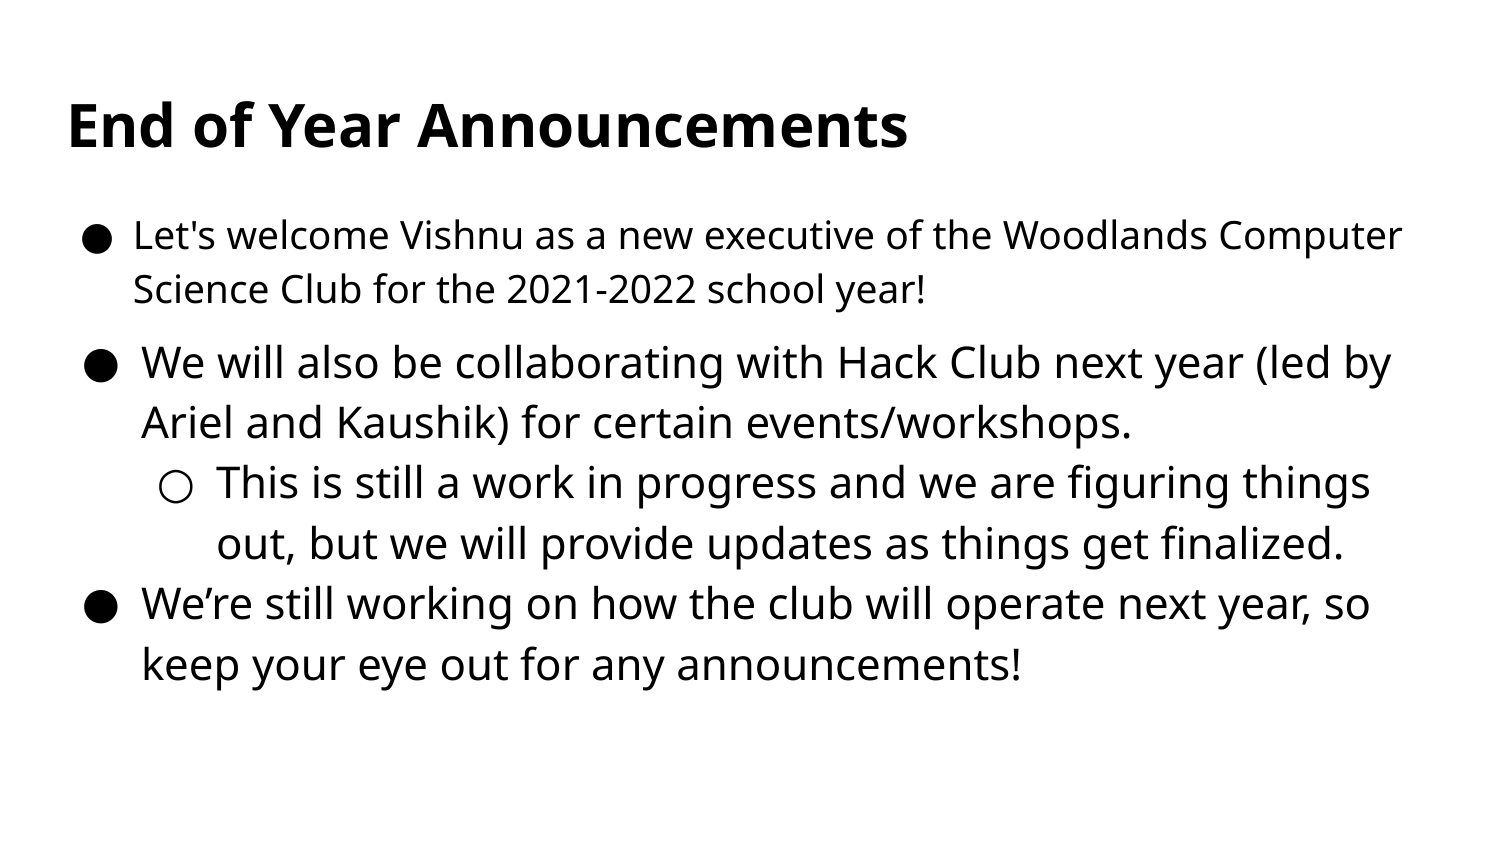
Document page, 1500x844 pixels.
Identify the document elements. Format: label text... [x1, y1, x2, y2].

list Let's welcome Vishnu as a new executive of the Woodlands Computer Science Club for the 2021-2022 school year! [51, 189, 1449, 311]
list We will also be collaborating with Hack Club next year (led by Ariel and Kaushik) for certain events/workshops. This is still a work in progress and we are figuring things out, but we will provide updates as things get finalized. We’re still working on how the club will operate next year, so keep your eye out for any announcements! [51, 311, 1449, 824]
title End of Year Announcements [51, 72, 1449, 176]
